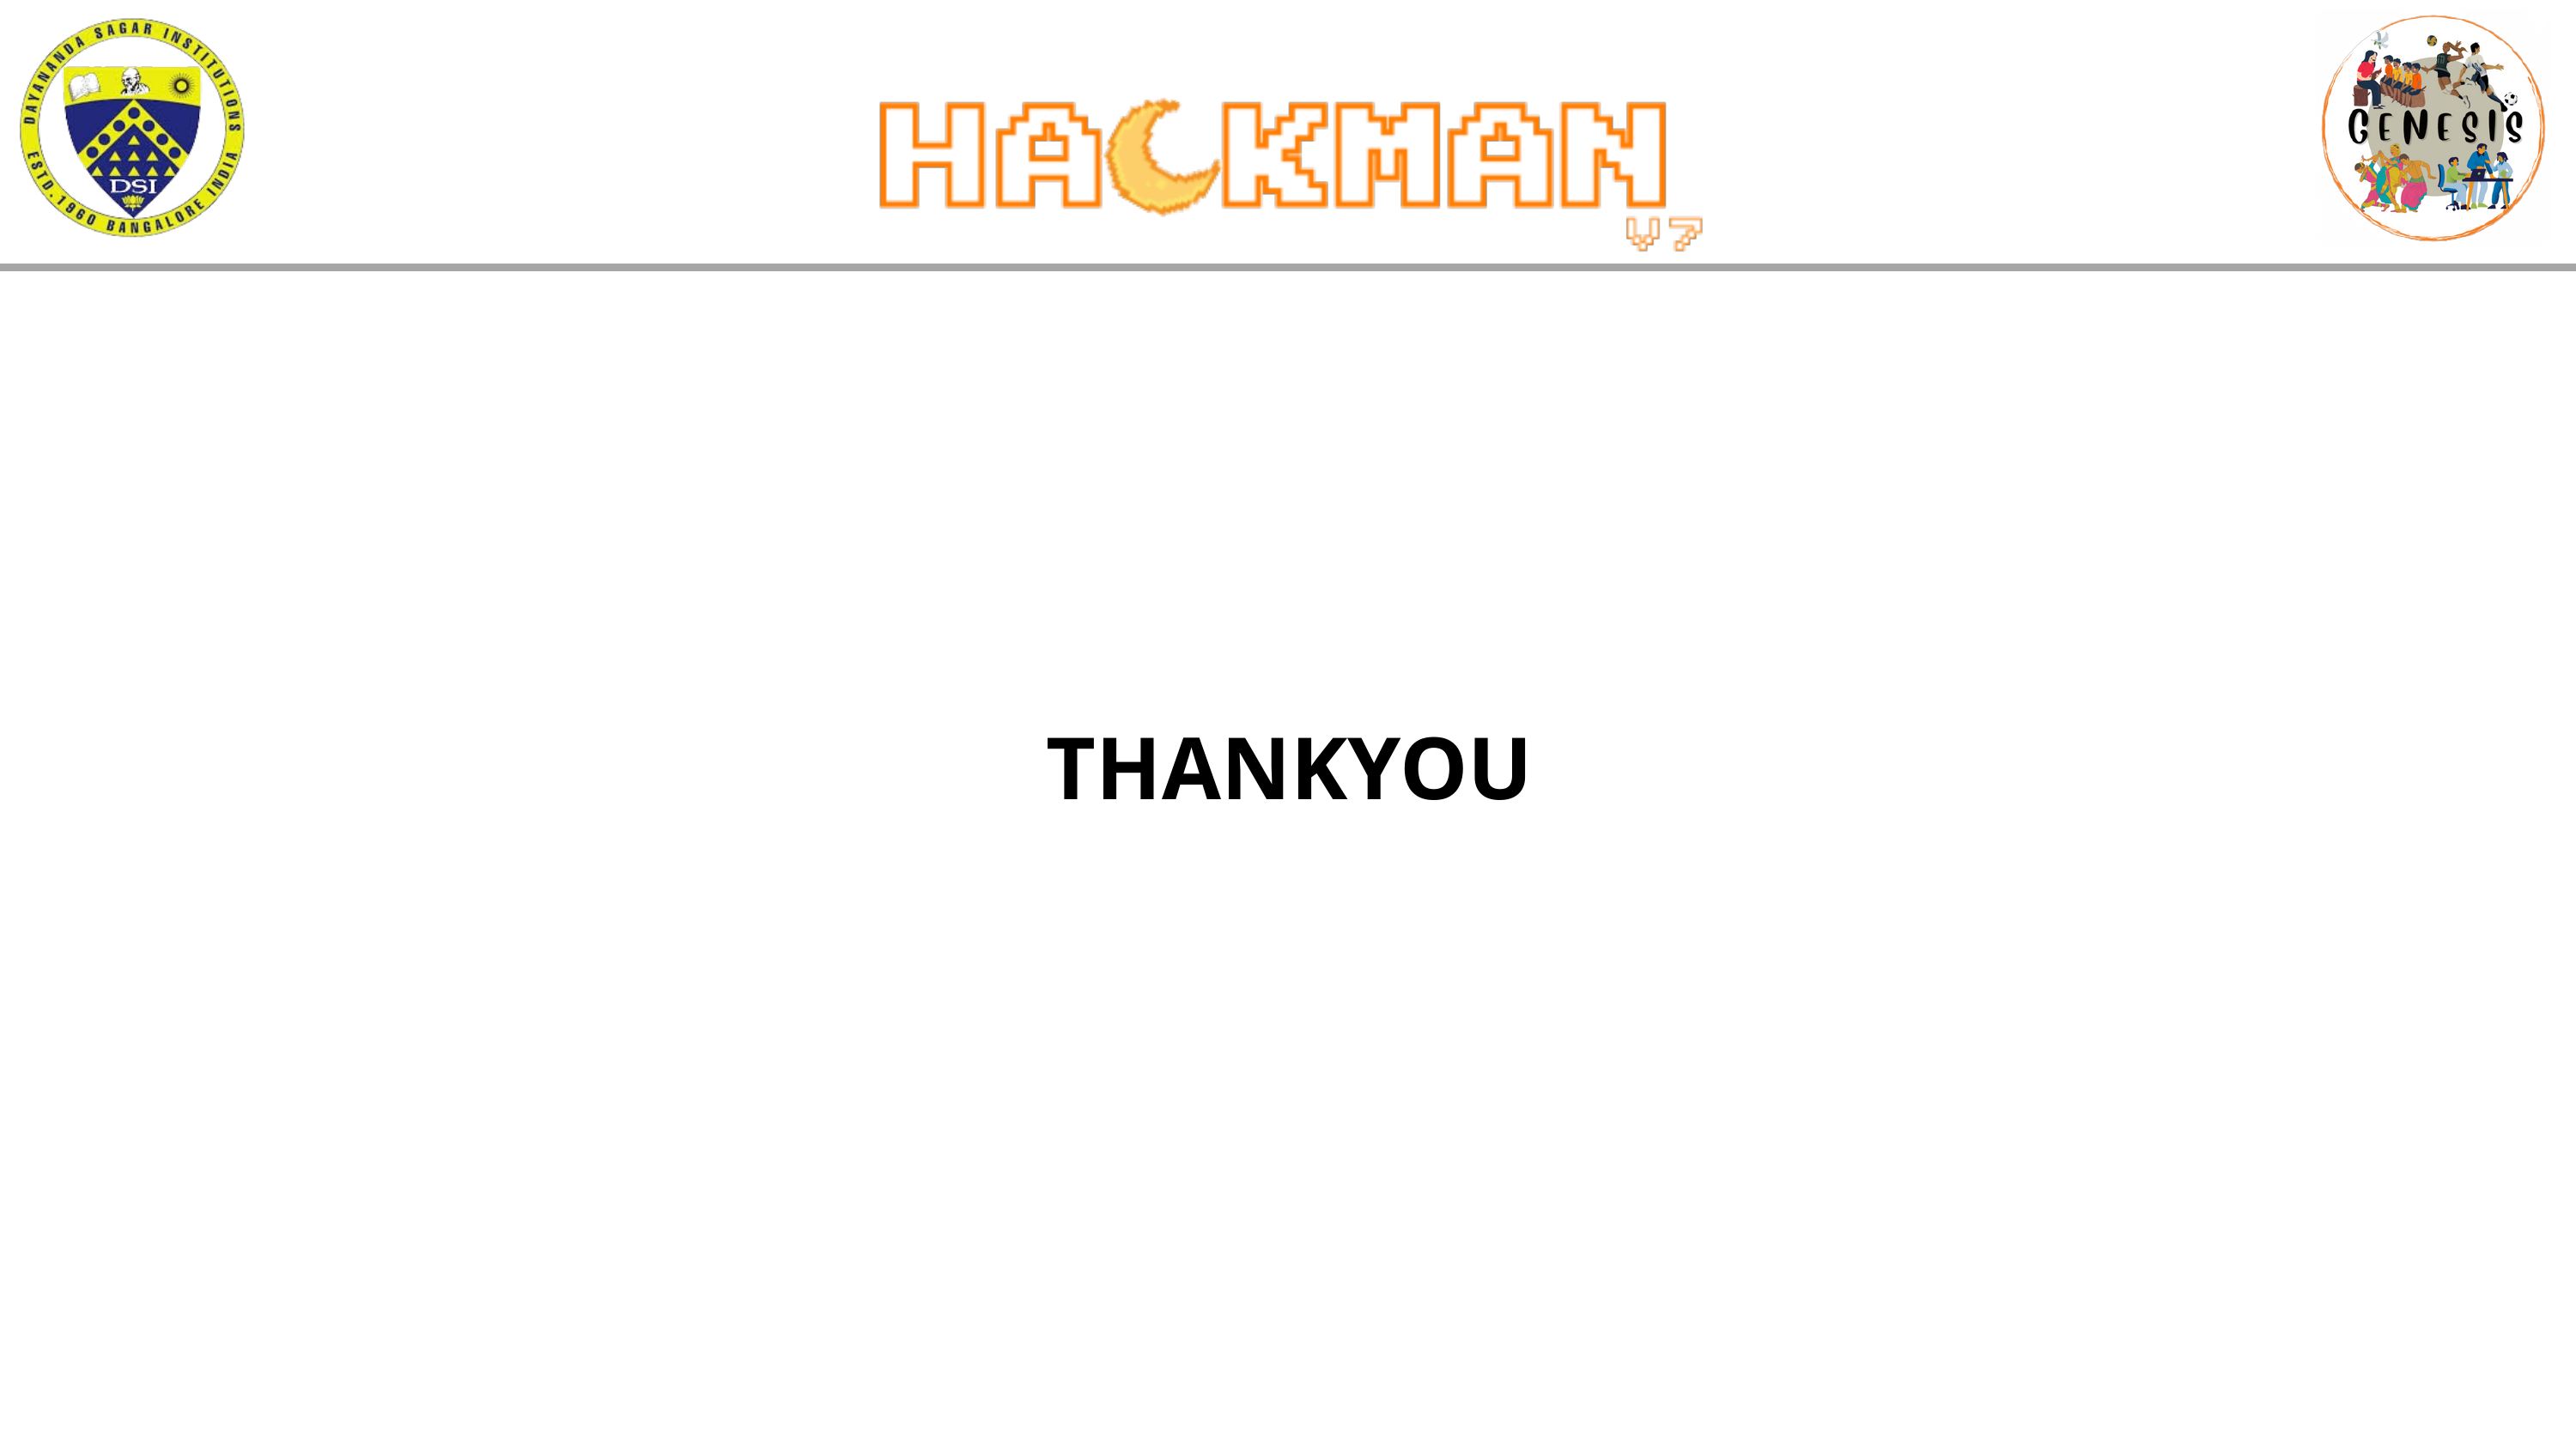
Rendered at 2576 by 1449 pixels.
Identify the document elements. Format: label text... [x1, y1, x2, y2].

text_box [2315, 9, 2551, 247]
text_box THANKYOU [729, 672, 1850, 816]
text_box [0, 0, 264, 257]
picture [854, 37, 1725, 294]
